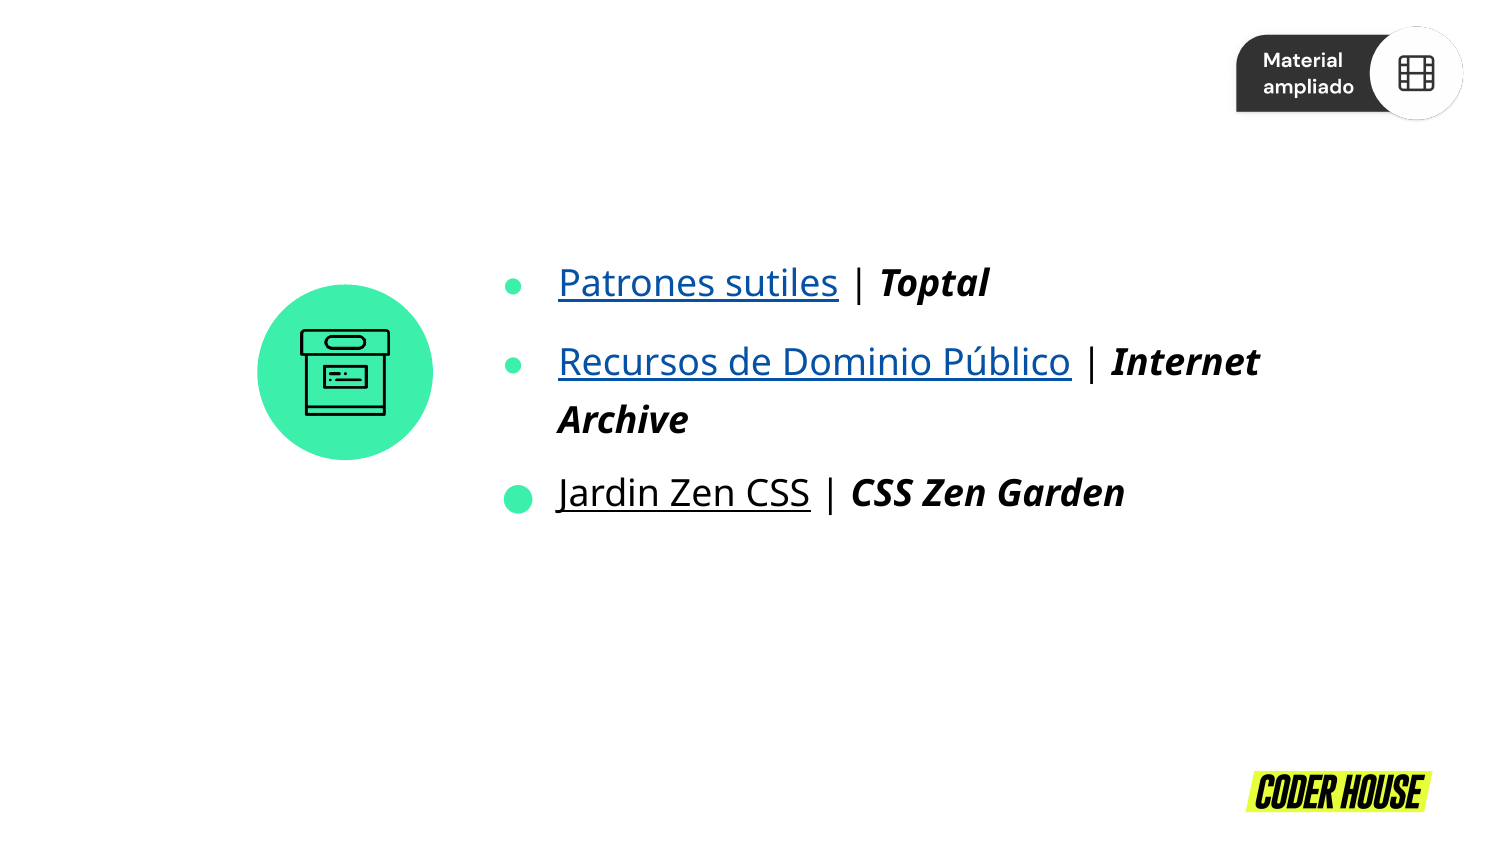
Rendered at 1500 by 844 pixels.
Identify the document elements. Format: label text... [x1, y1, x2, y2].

picture [1241, 764, 1437, 819]
text_box [257, 284, 433, 461]
text_box Patrones sutiles | Toptal Recursos de Dominio Público | Internet Archive Jardin Zen CSS | CSS Zen Garden [468, 284, 1406, 560]
picture [1215, 20, 1485, 127]
picture [300, 327, 391, 418]
